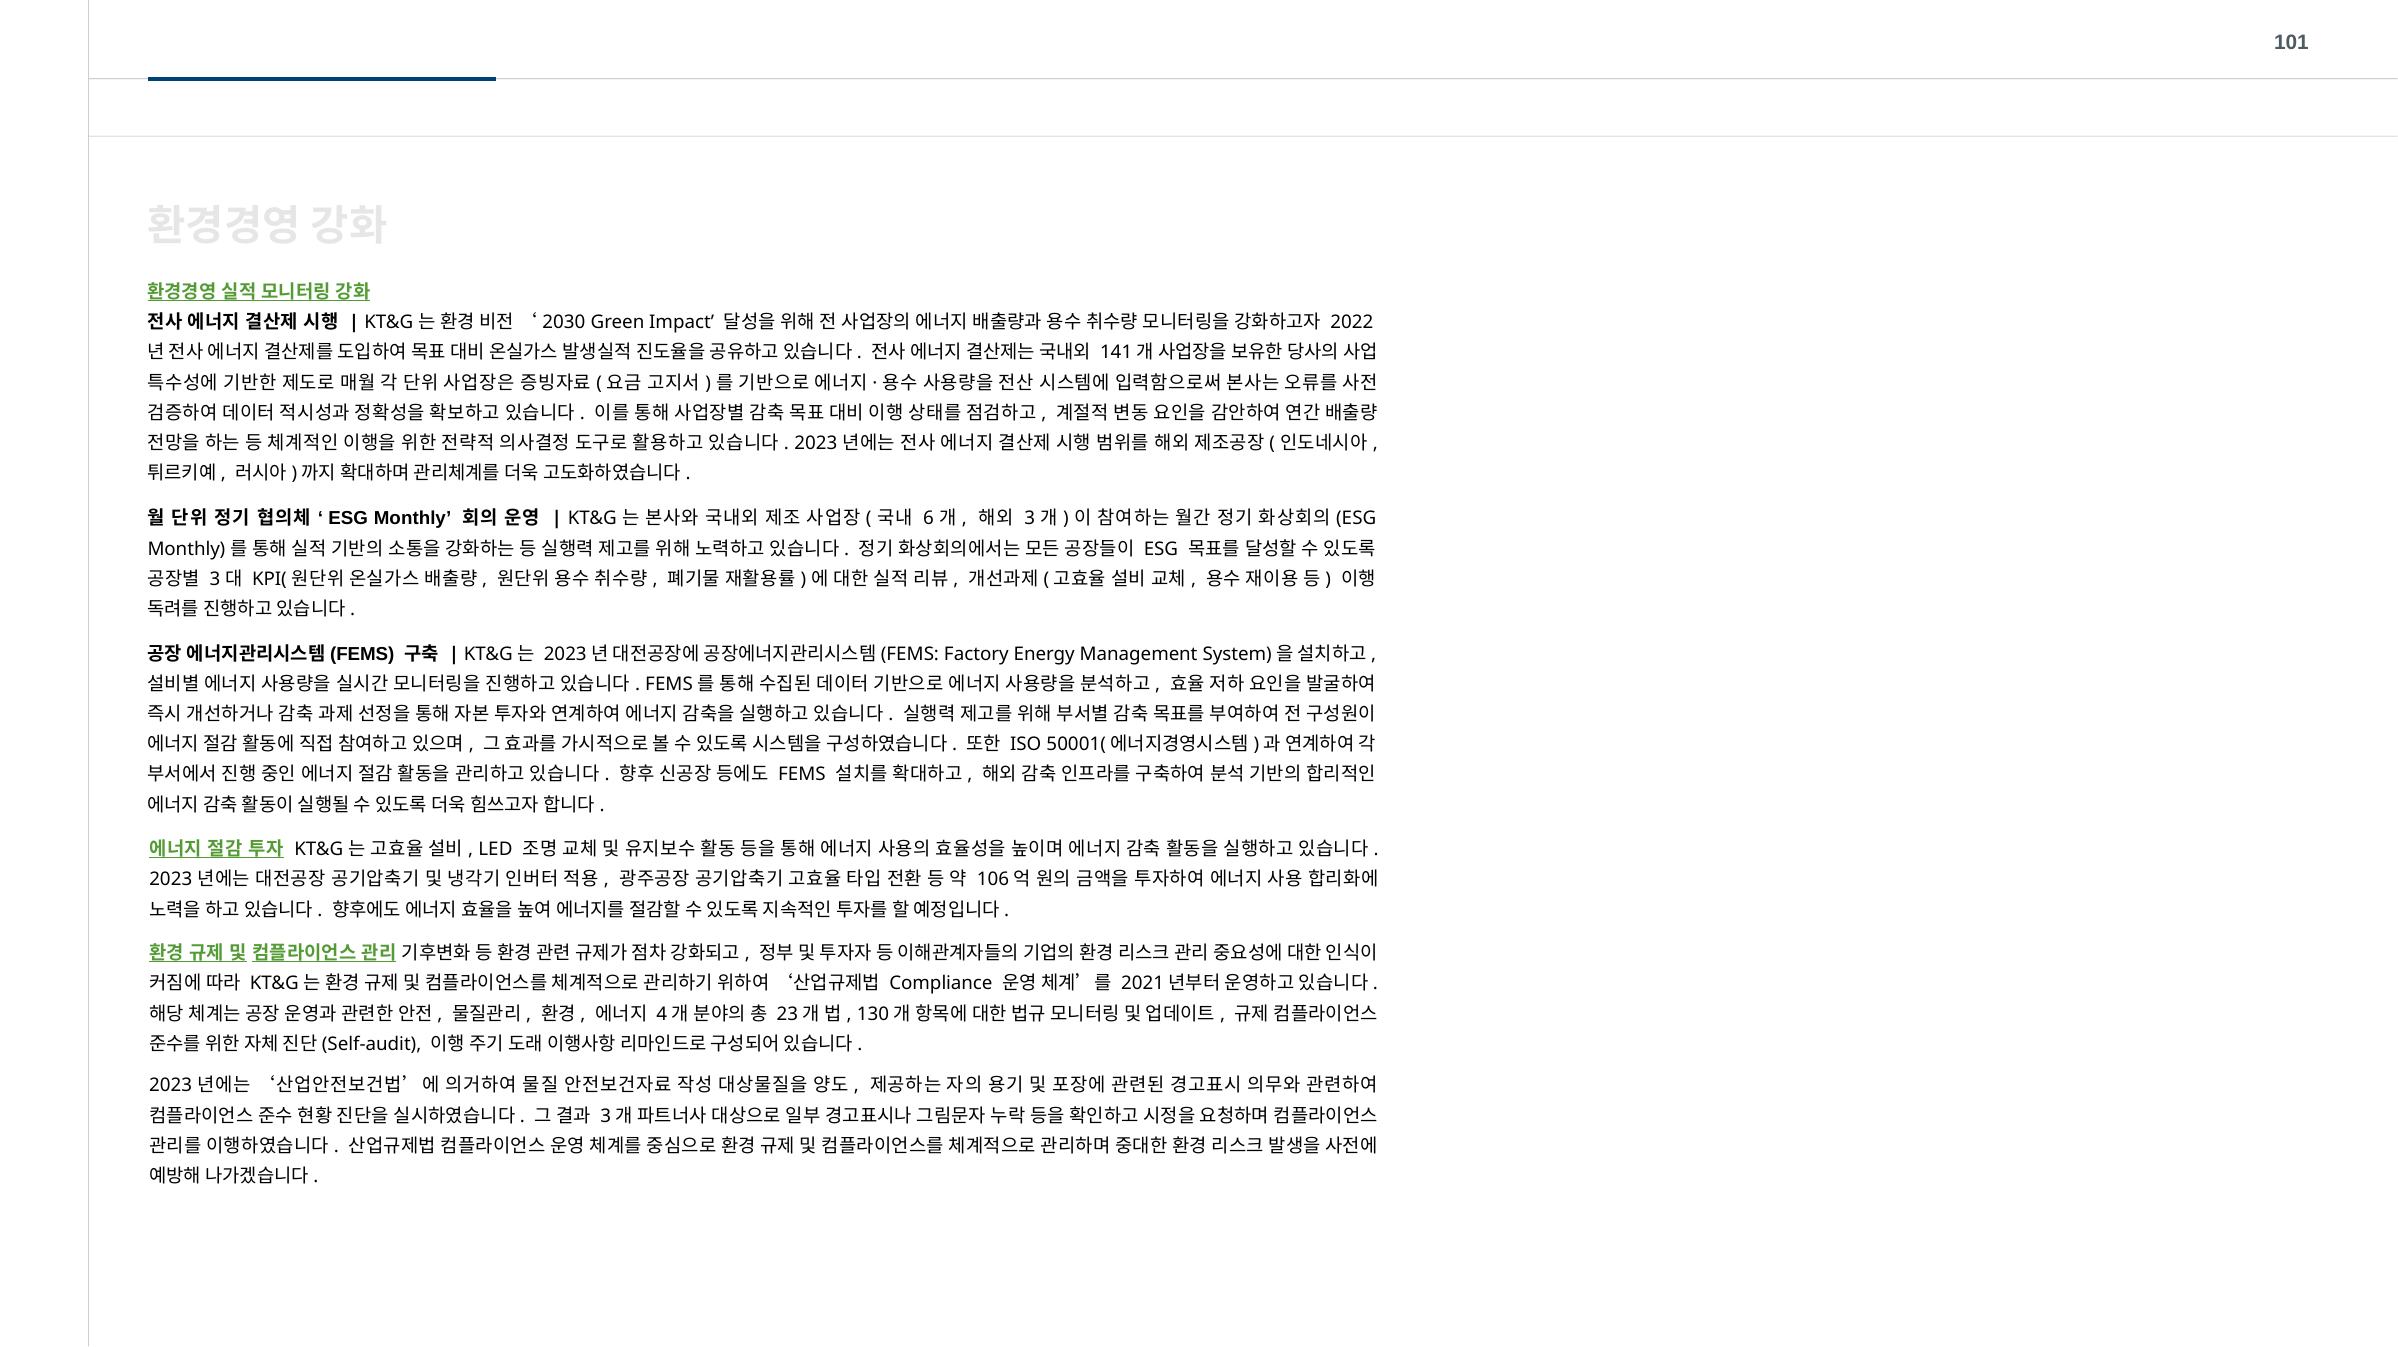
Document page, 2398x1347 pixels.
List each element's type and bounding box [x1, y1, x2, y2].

text_box [88, 0, 2398, 1347]
